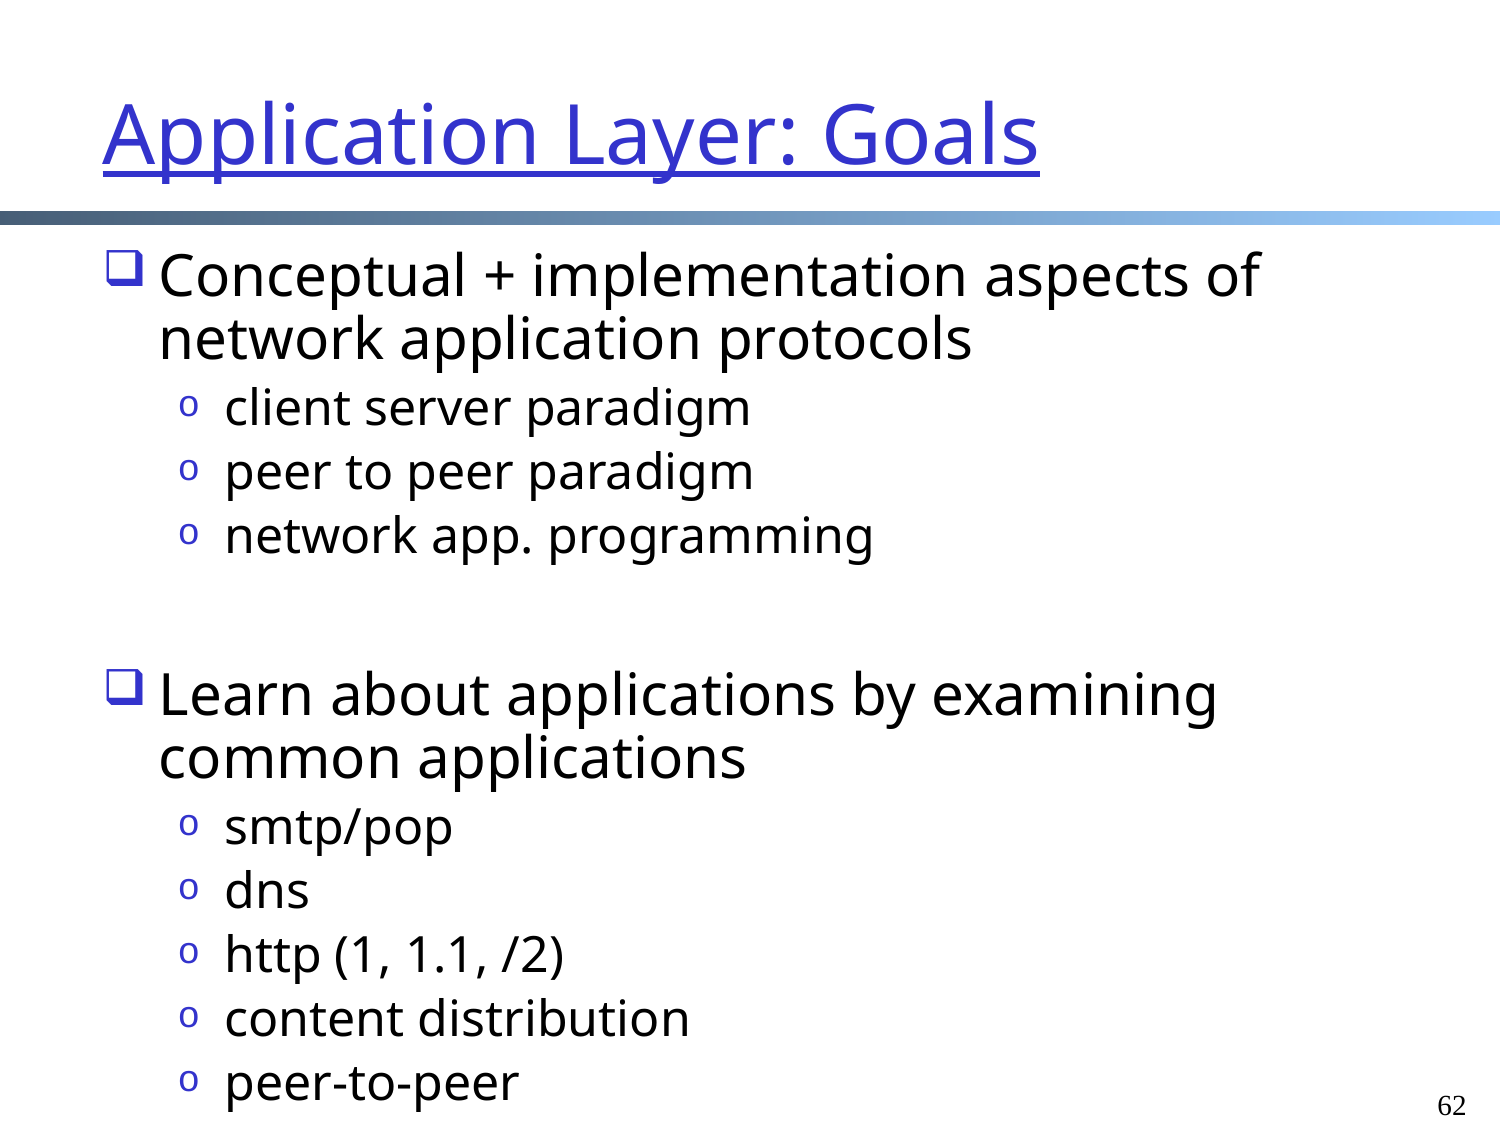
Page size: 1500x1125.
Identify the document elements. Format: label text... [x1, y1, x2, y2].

list Conceptual + implementation aspects of network application protocols client server paradigm peer to peer paradigm network app. programming Learn about applications by examining common applications smtp/pop dns http (1, 1.1, /2) content distribution peer-to-peer [87, 239, 1352, 1002]
text_box R [1424, 212, 1428, 224]
title Application Layer: Goals [87, 37, 1363, 225]
slide_number 62 [1406, 1078, 1482, 1125]
